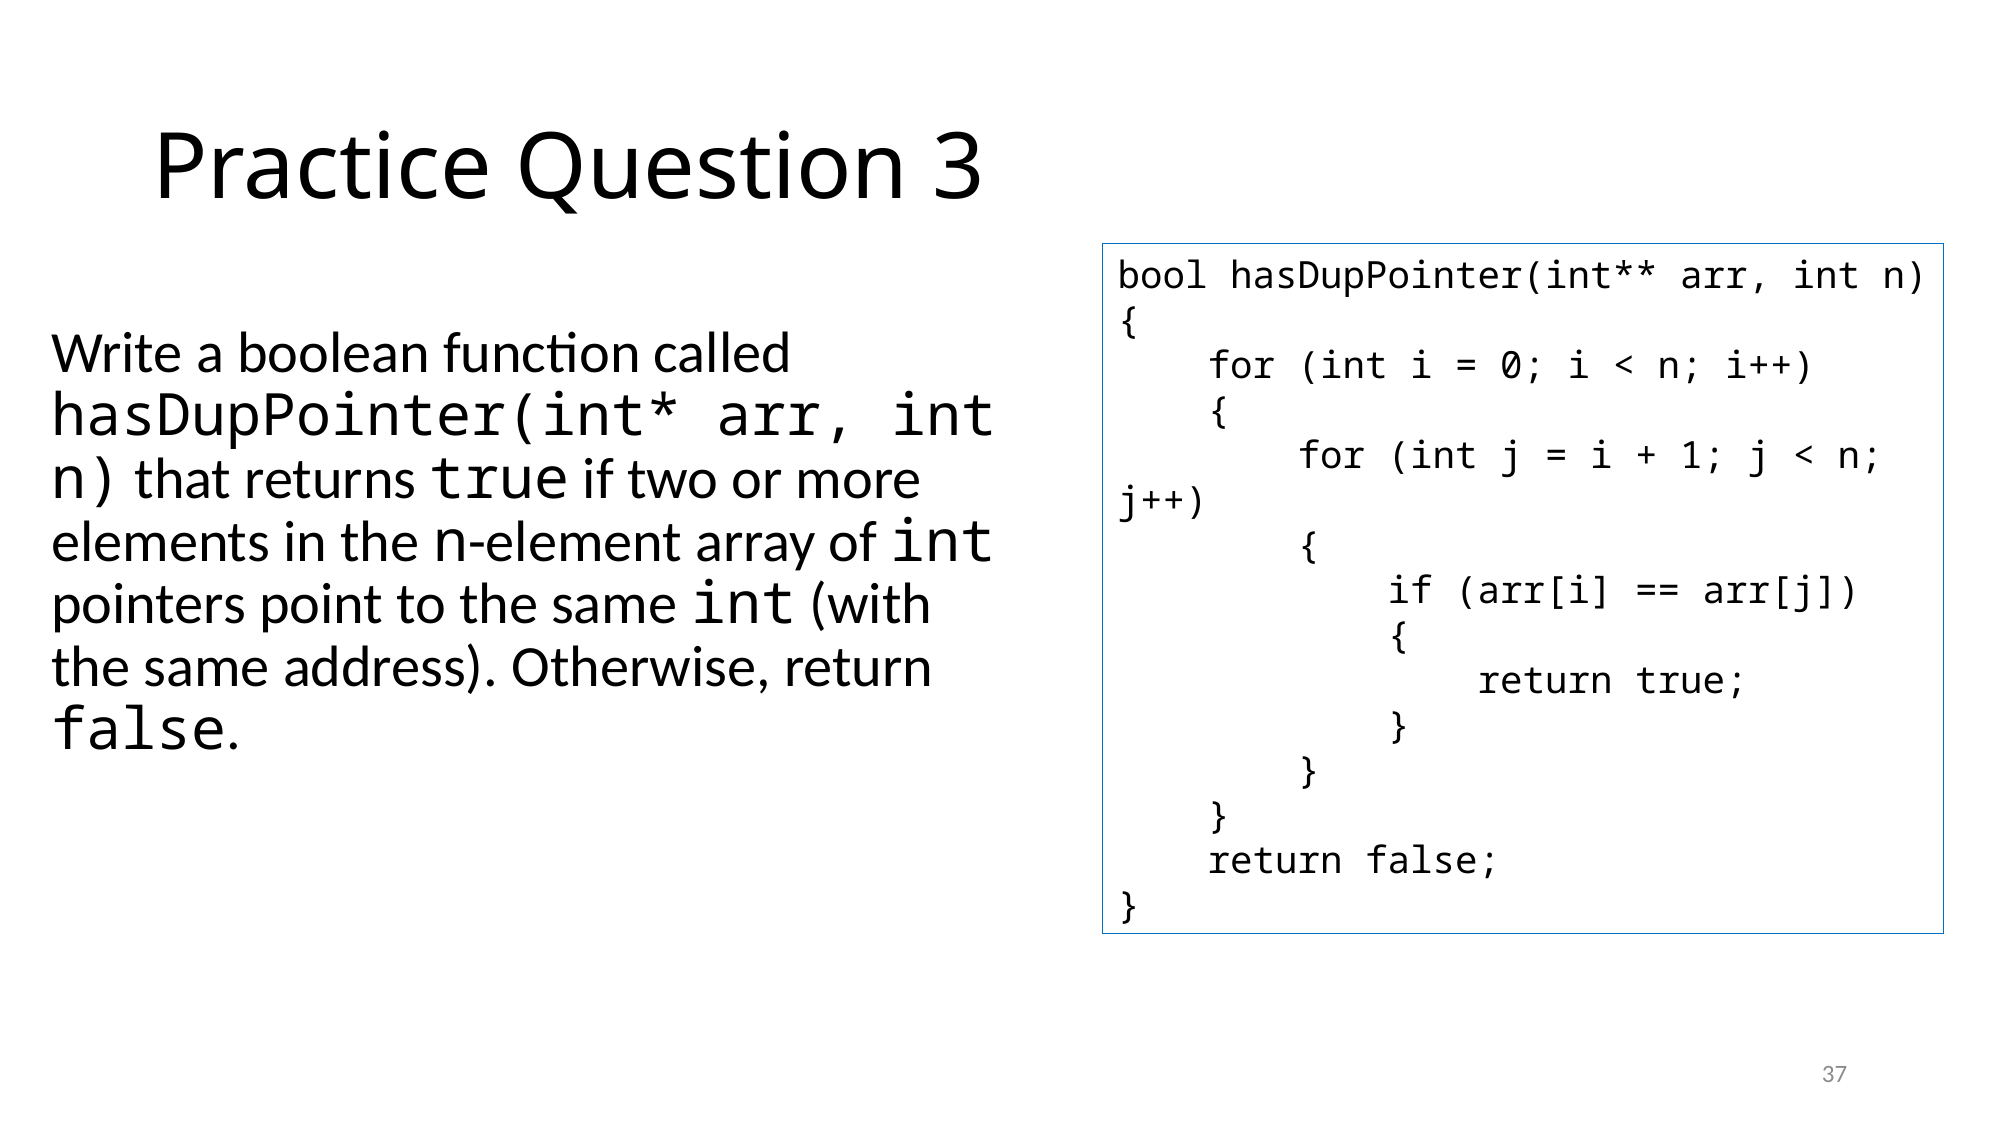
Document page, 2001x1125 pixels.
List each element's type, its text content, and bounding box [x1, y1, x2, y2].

slide_number 37 [1412, 1042, 1863, 1103]
title Practice Question 3 [137, 59, 1863, 278]
text_box bool hasDupPointer(int** arr, int n) { for (int i = 0; i < n; i++) { for (int j = i + 1; j < n; j++) { if (arr[i] == arr[j]) { return true; } } } return false; } [1102, 243, 1944, 934]
list Write a boolean function called hasDupPointer(int* arr, int n) that returns true if two or more elements in the n-element array of int pointers point to the same int (with the same address). Otherwise, return false. [36, 314, 1033, 1029]
